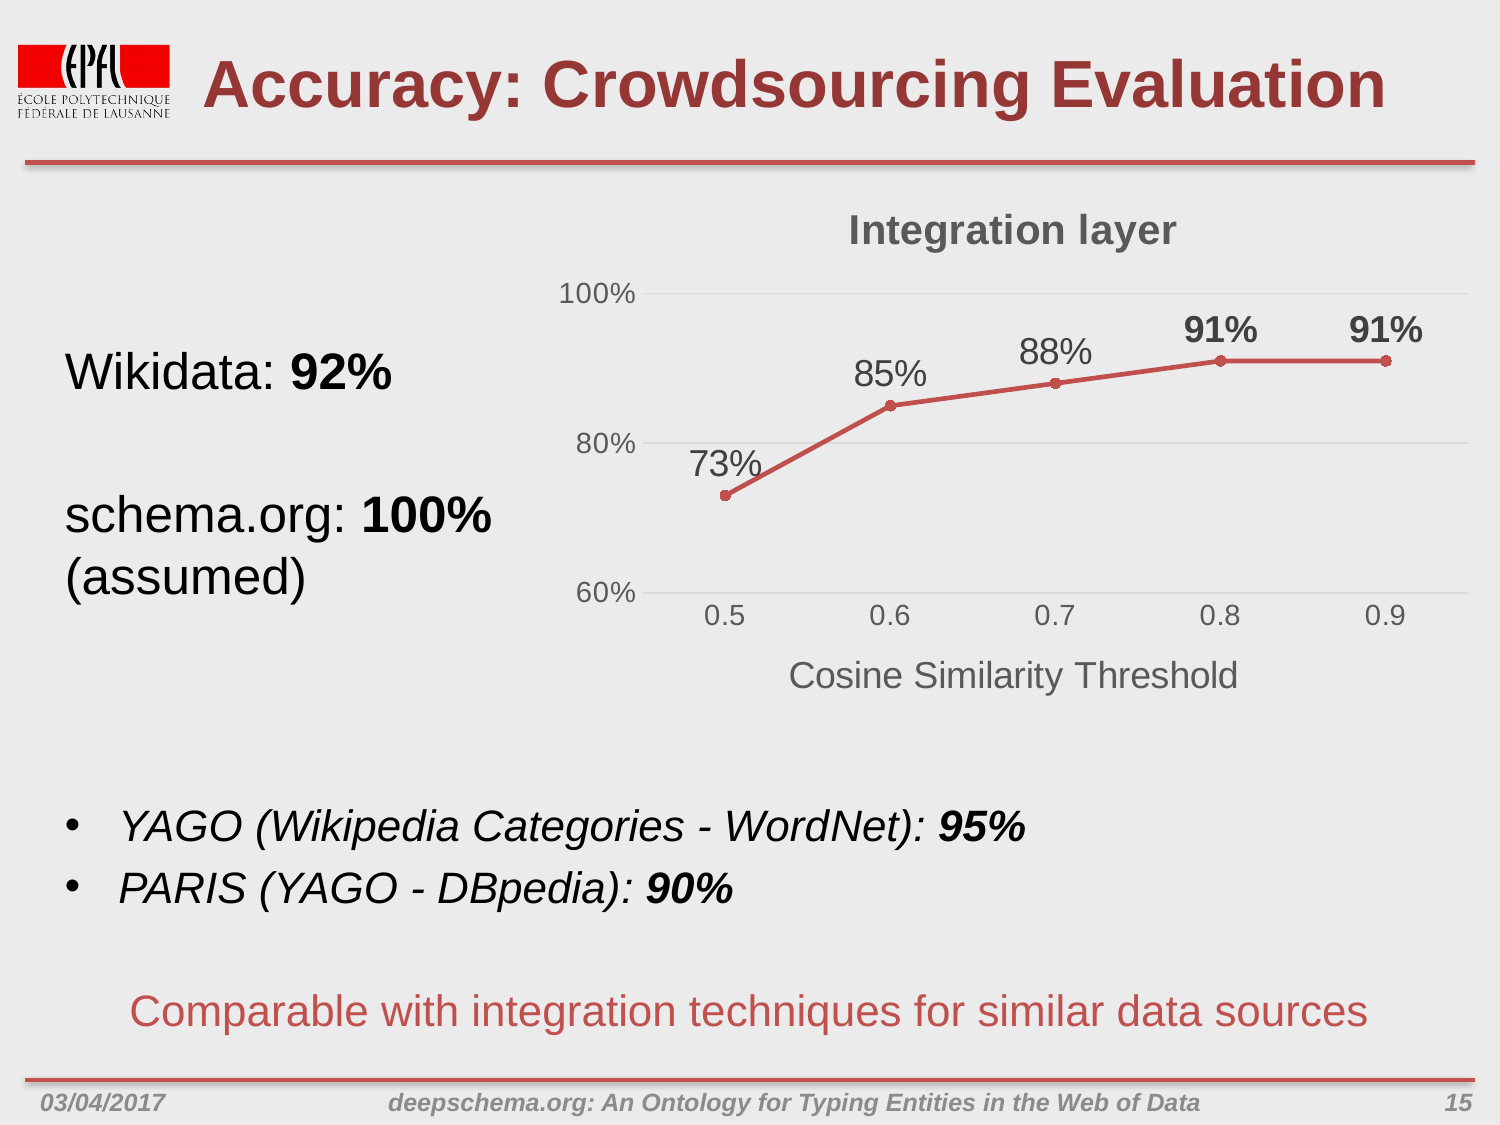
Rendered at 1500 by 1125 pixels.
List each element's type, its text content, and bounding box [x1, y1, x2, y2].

slide_number 15 [1403, 1077, 1488, 1125]
chart [539, 174, 1488, 733]
list Wikidata: 92% schema.org: 100% (assumed) YAGO (Wikipedia Categories - WordΝet): 95% PARIS (YAGO - DBpedia): 90% Comparable with integration techniques for similar data sources [50, 187, 1450, 1050]
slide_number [24, 1077, 188, 1125]
title Accuracy: Crowdsourcing Evaluation [187, 6, 1475, 157]
footer deepschema.org: An Ontology for Typing Entities in the Web of Data [200, 1077, 1391, 1125]
picture [12, 39, 175, 123]
